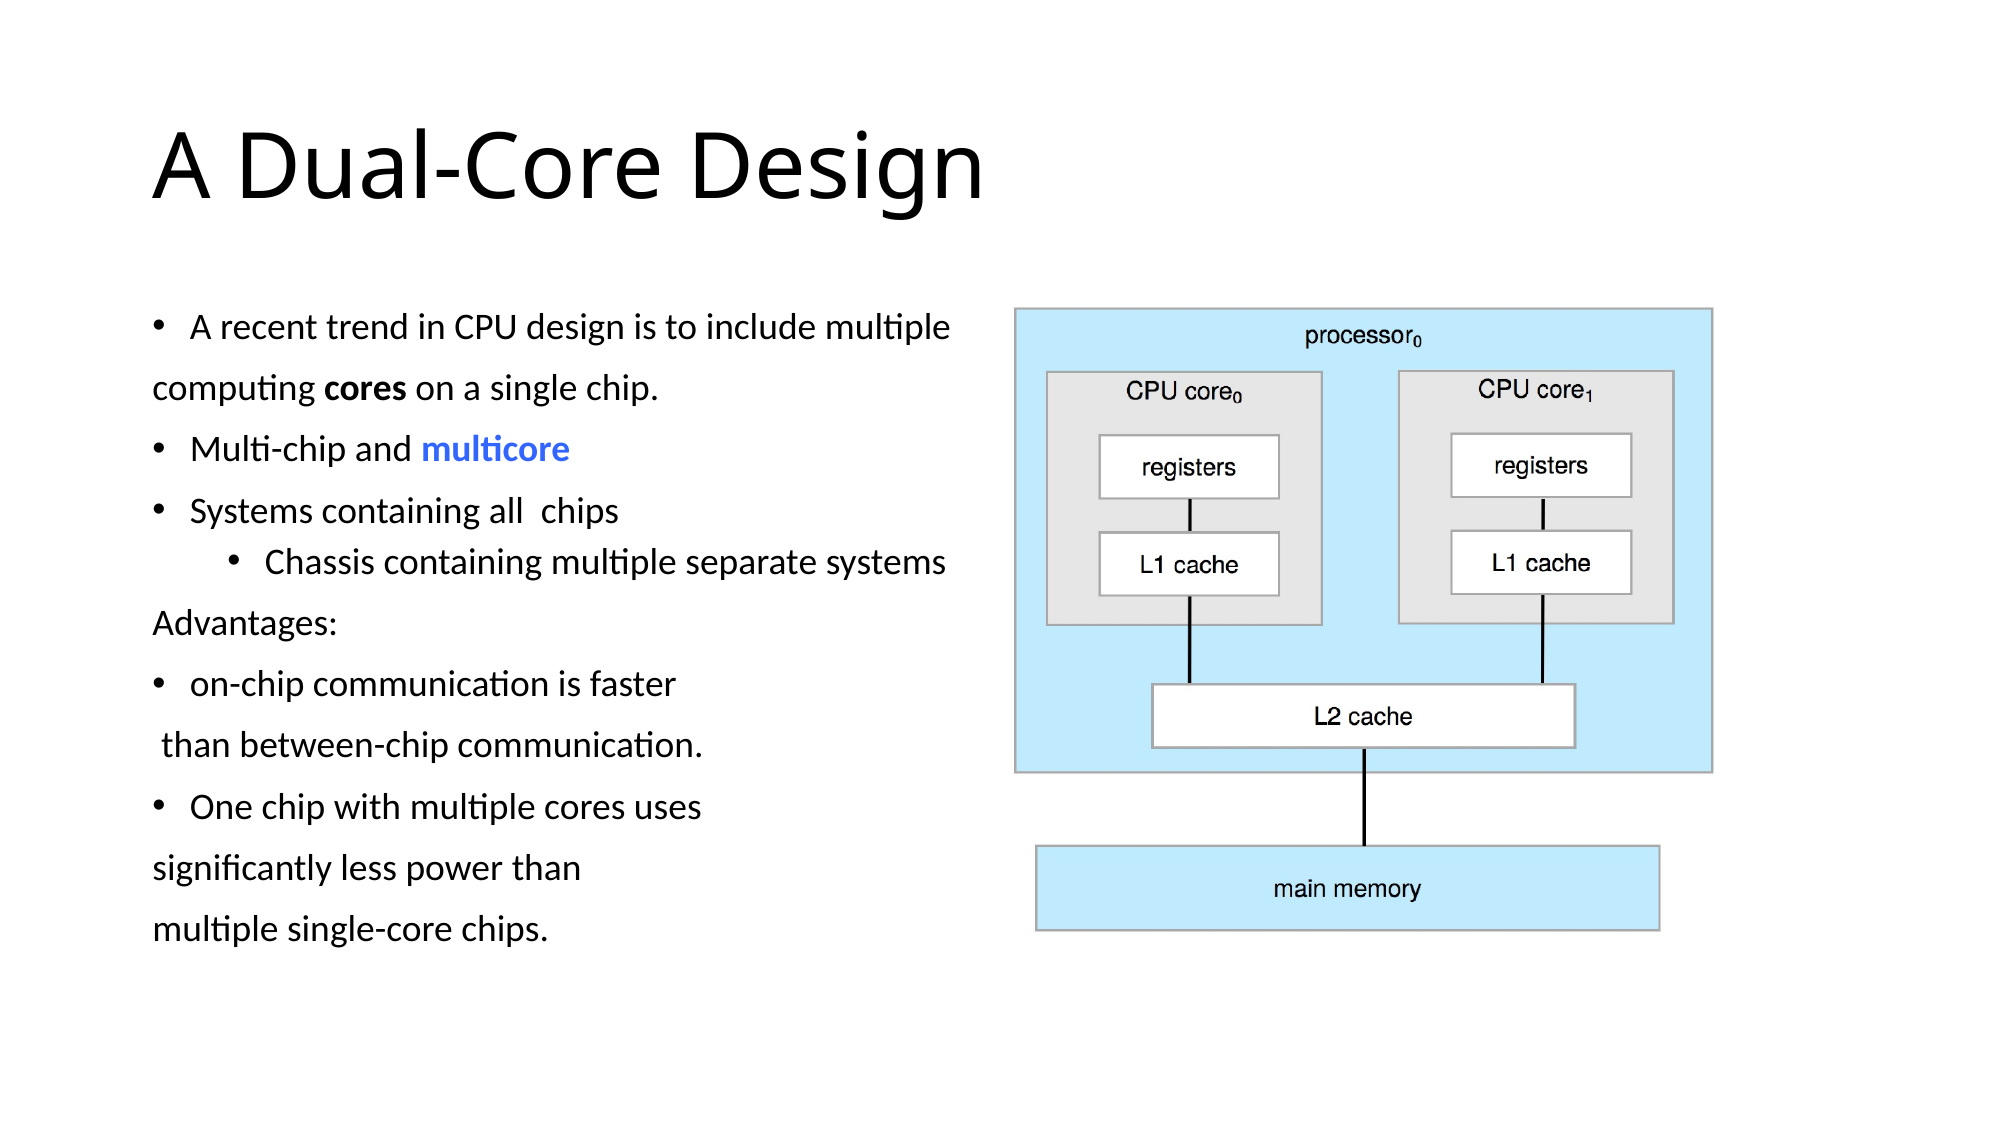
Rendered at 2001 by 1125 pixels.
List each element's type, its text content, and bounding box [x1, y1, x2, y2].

picture [999, 299, 1723, 944]
title A Dual-Core Design [137, 59, 1863, 278]
list A recent trend in CPU design is to include multiple computing cores on a single chip. Multi-chip and multicore Systems containing all chips Chassis containing multiple separate systems Advantages: on-chip communication is faster than between-chip communication. One chip with multiple cores uses significantly less power than multiple single-core chips. [137, 299, 1863, 1014]
